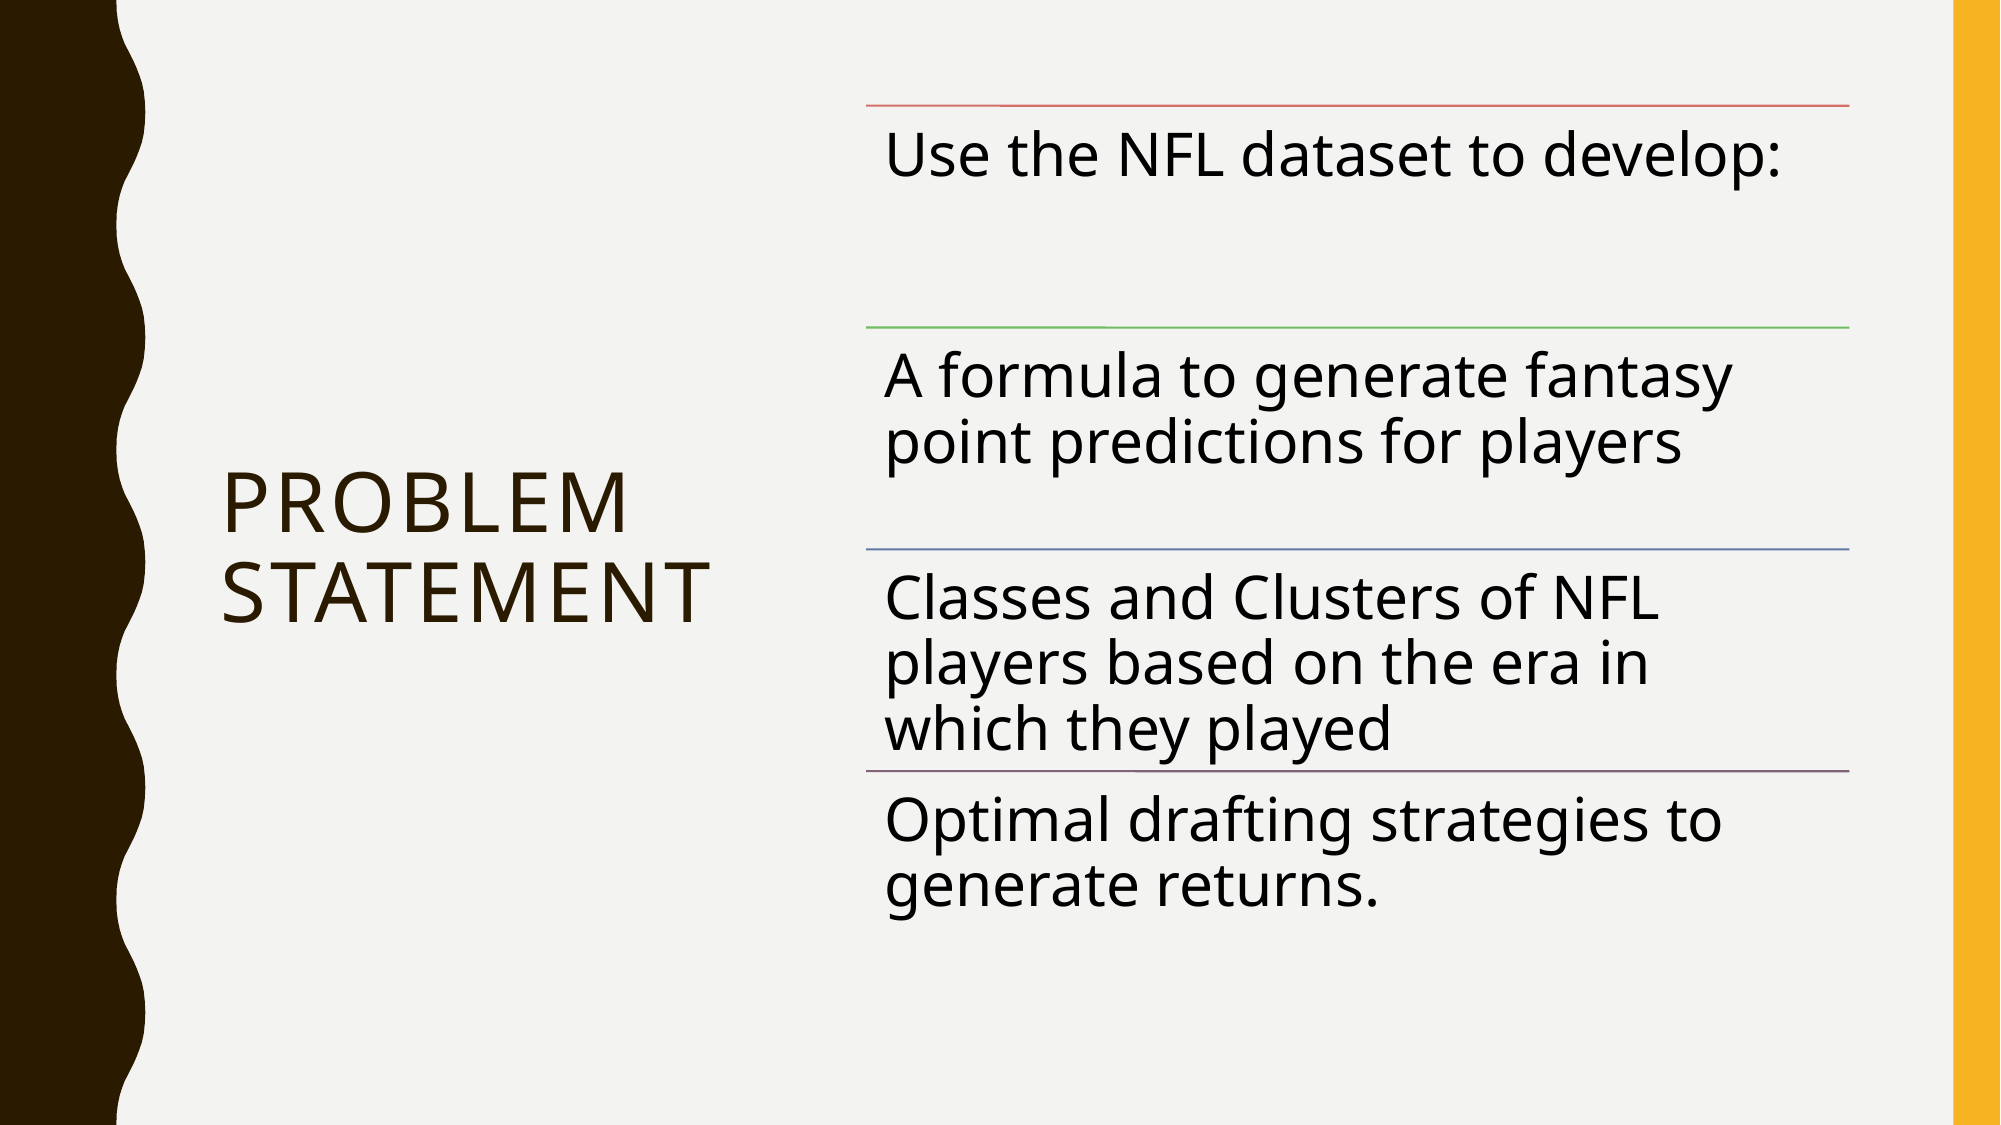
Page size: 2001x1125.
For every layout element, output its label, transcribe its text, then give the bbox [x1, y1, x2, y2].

title PROBLEM STATEMENT [205, 105, 761, 996]
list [866, 105, 1850, 993]
